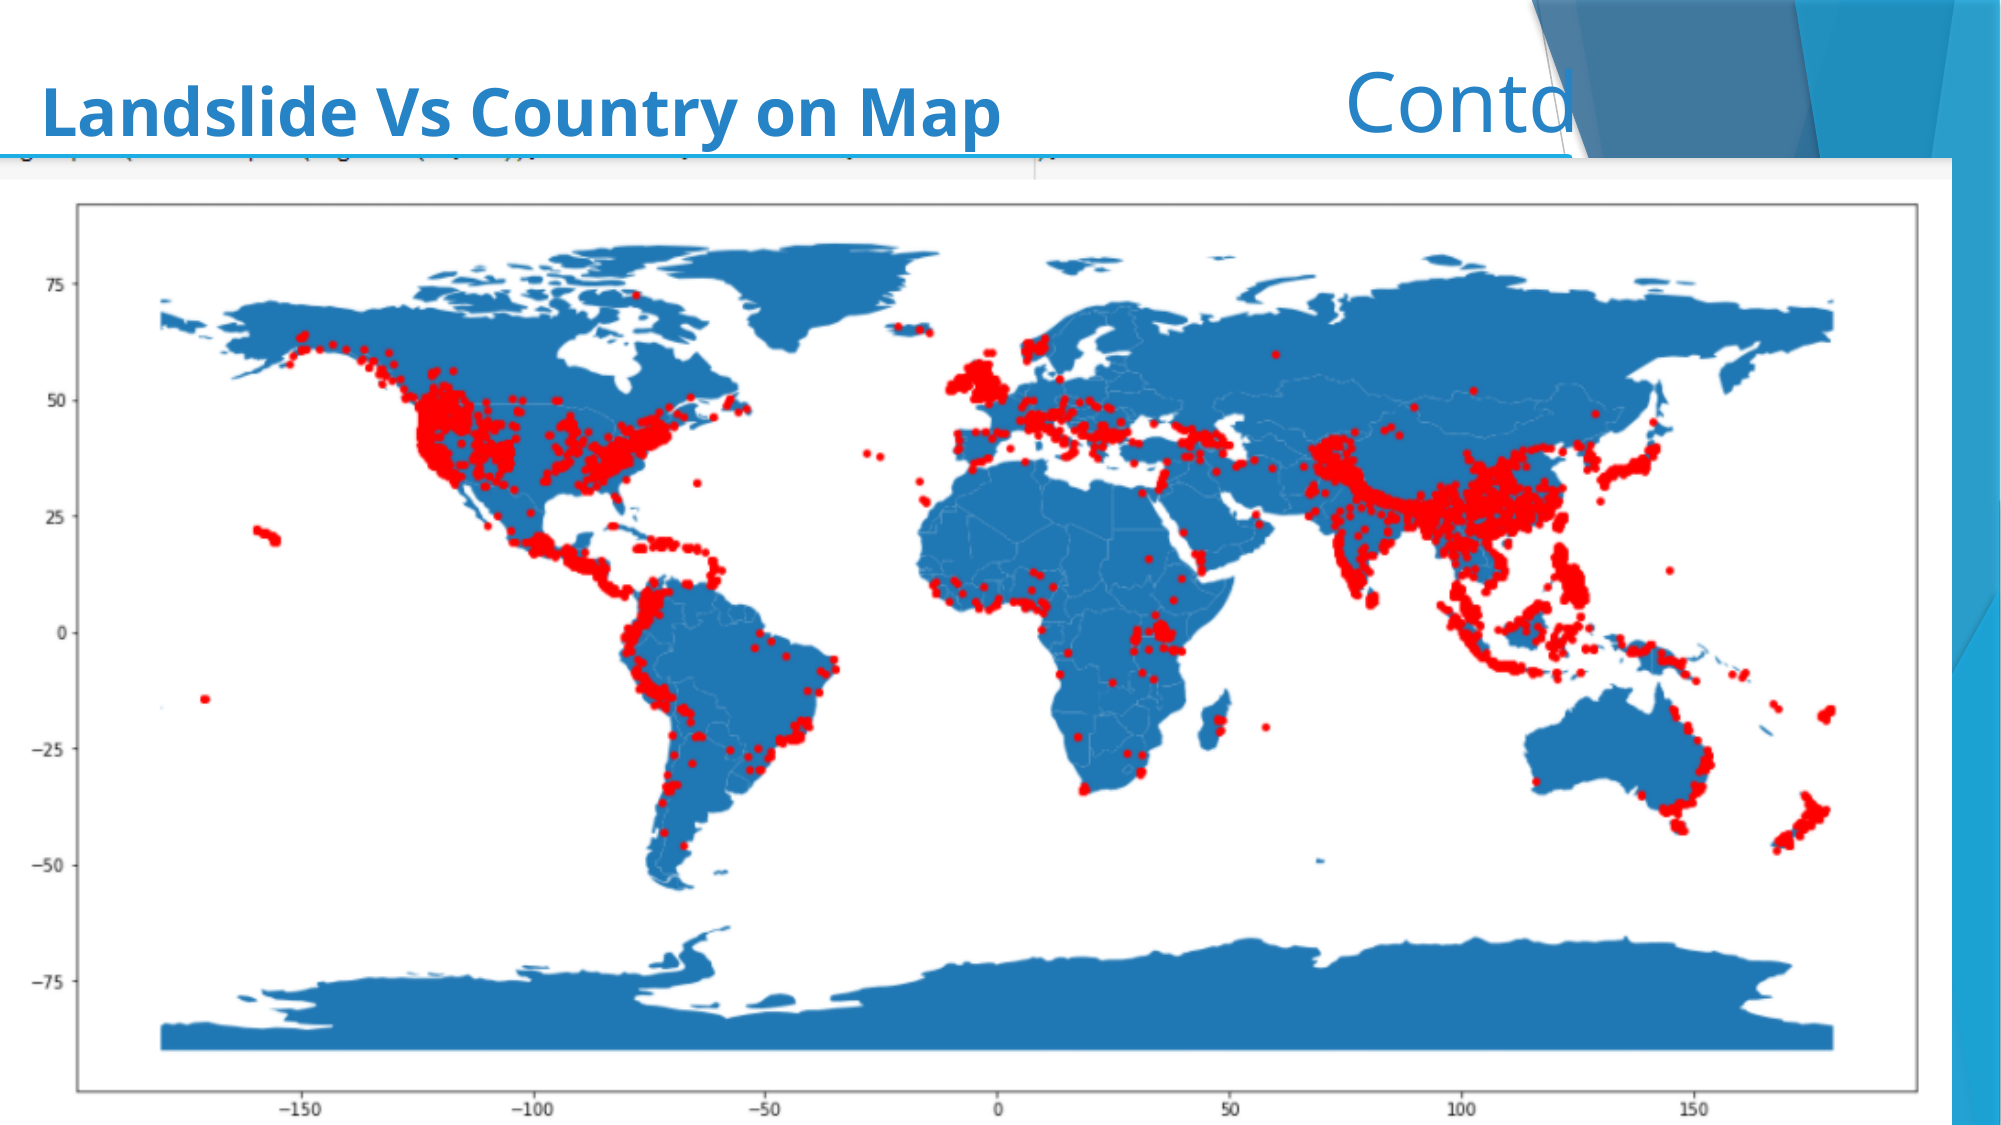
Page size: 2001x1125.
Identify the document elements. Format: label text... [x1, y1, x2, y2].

text_box Contd… [1263, 42, 1595, 156]
picture [0, 157, 1952, 1125]
text_box Landslide Vs Country on Map [25, 62, 1019, 156]
